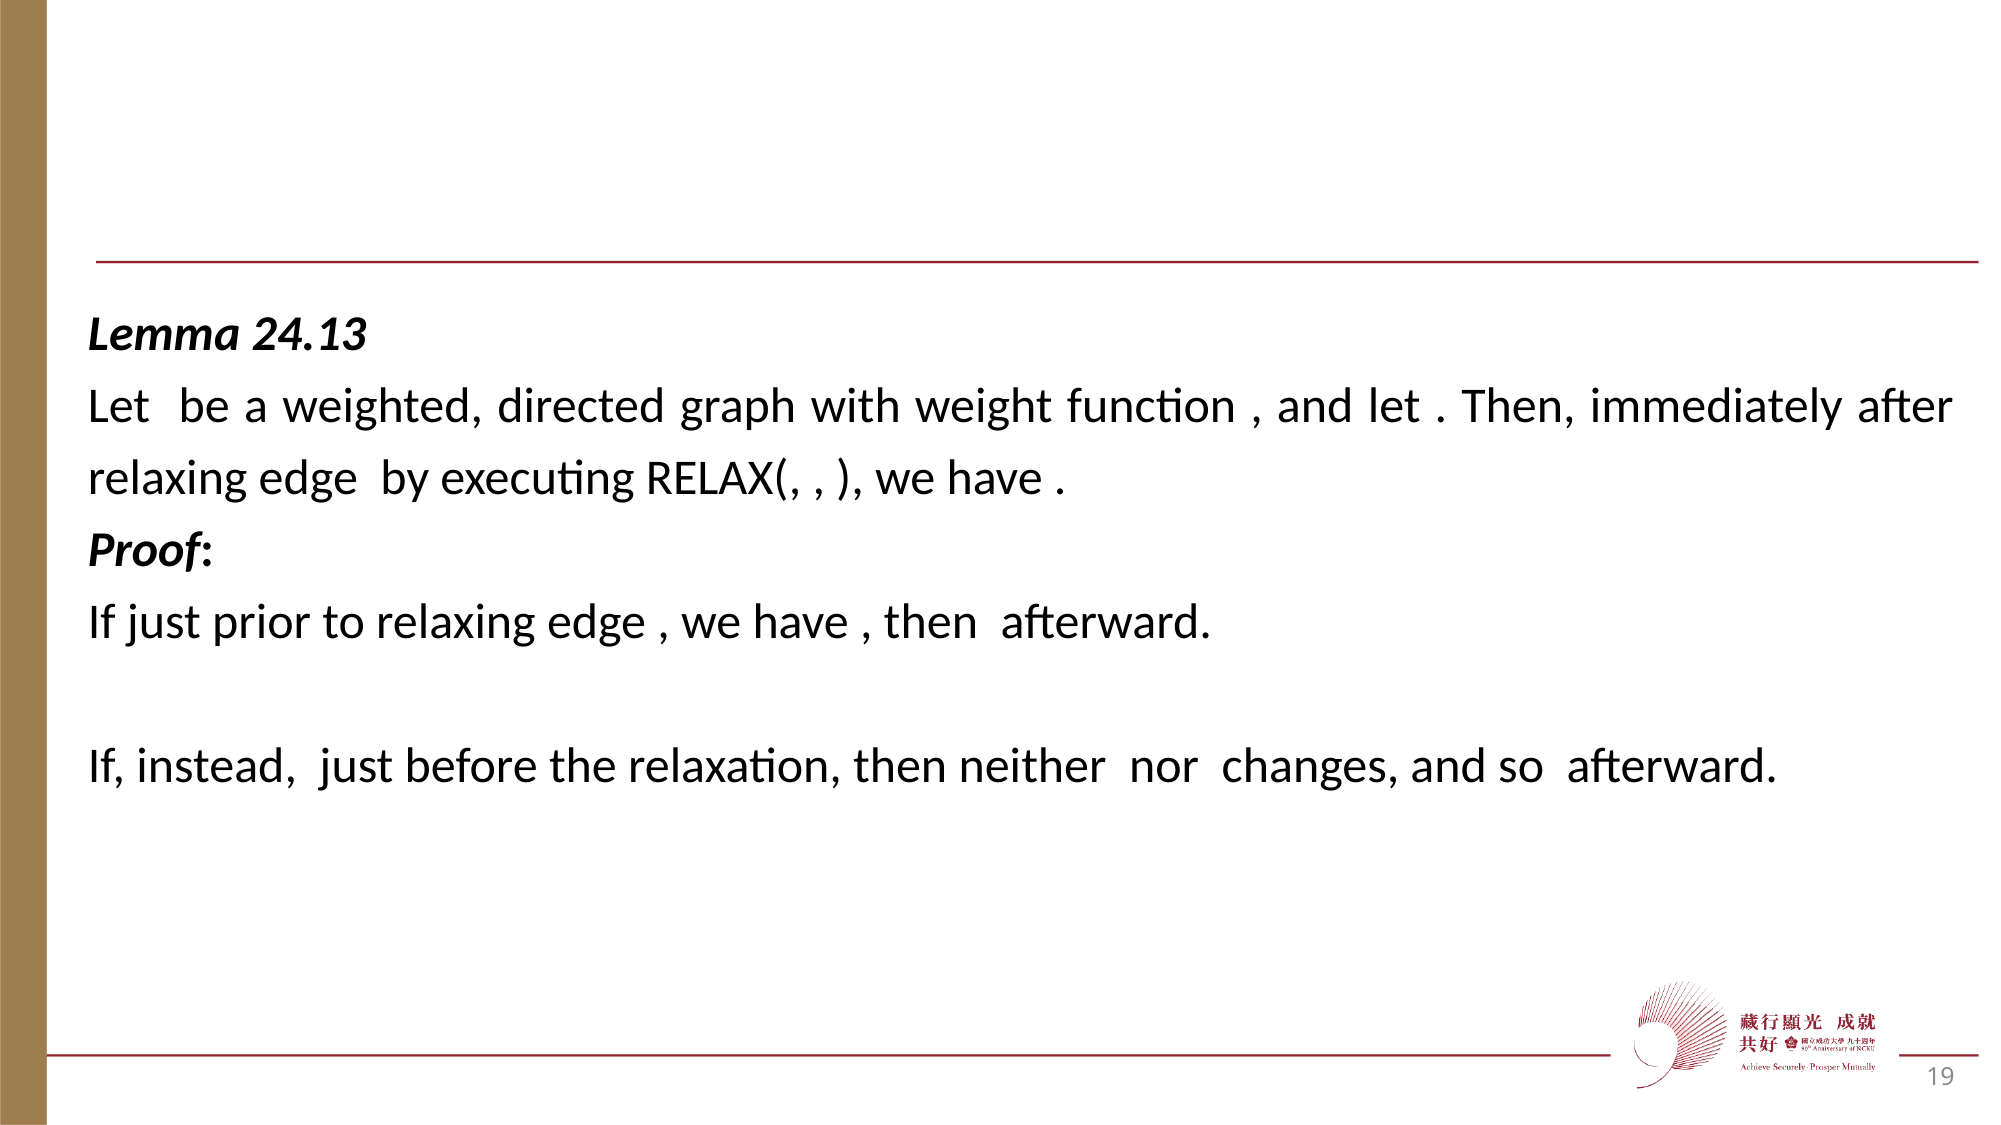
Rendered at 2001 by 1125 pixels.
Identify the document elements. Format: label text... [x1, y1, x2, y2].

slide_number 19 [1880, 1047, 1970, 1108]
picture [0, 0, 2000, 1125]
